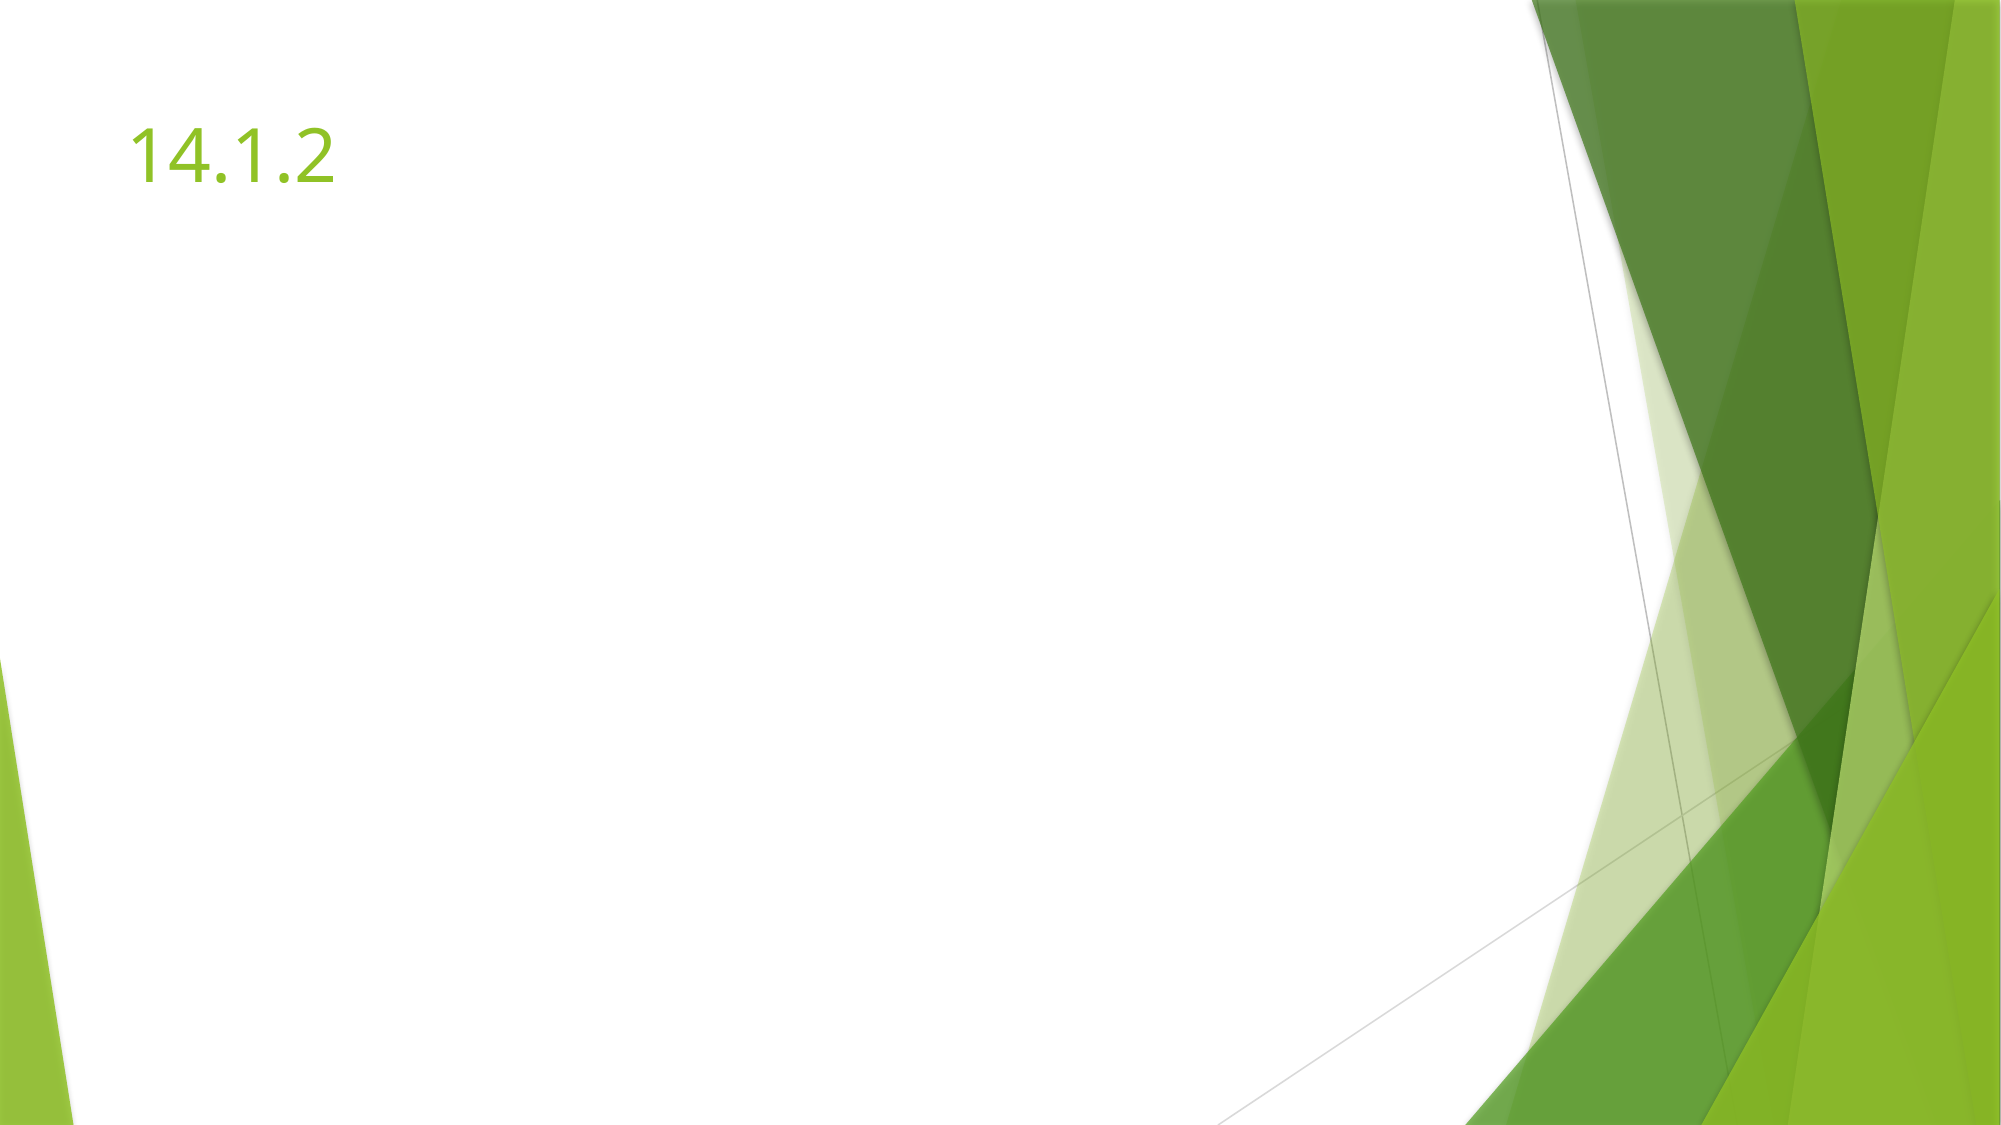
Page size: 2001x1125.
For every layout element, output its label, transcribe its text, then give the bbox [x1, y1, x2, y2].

title 14.1.2 [111, 99, 1522, 317]
